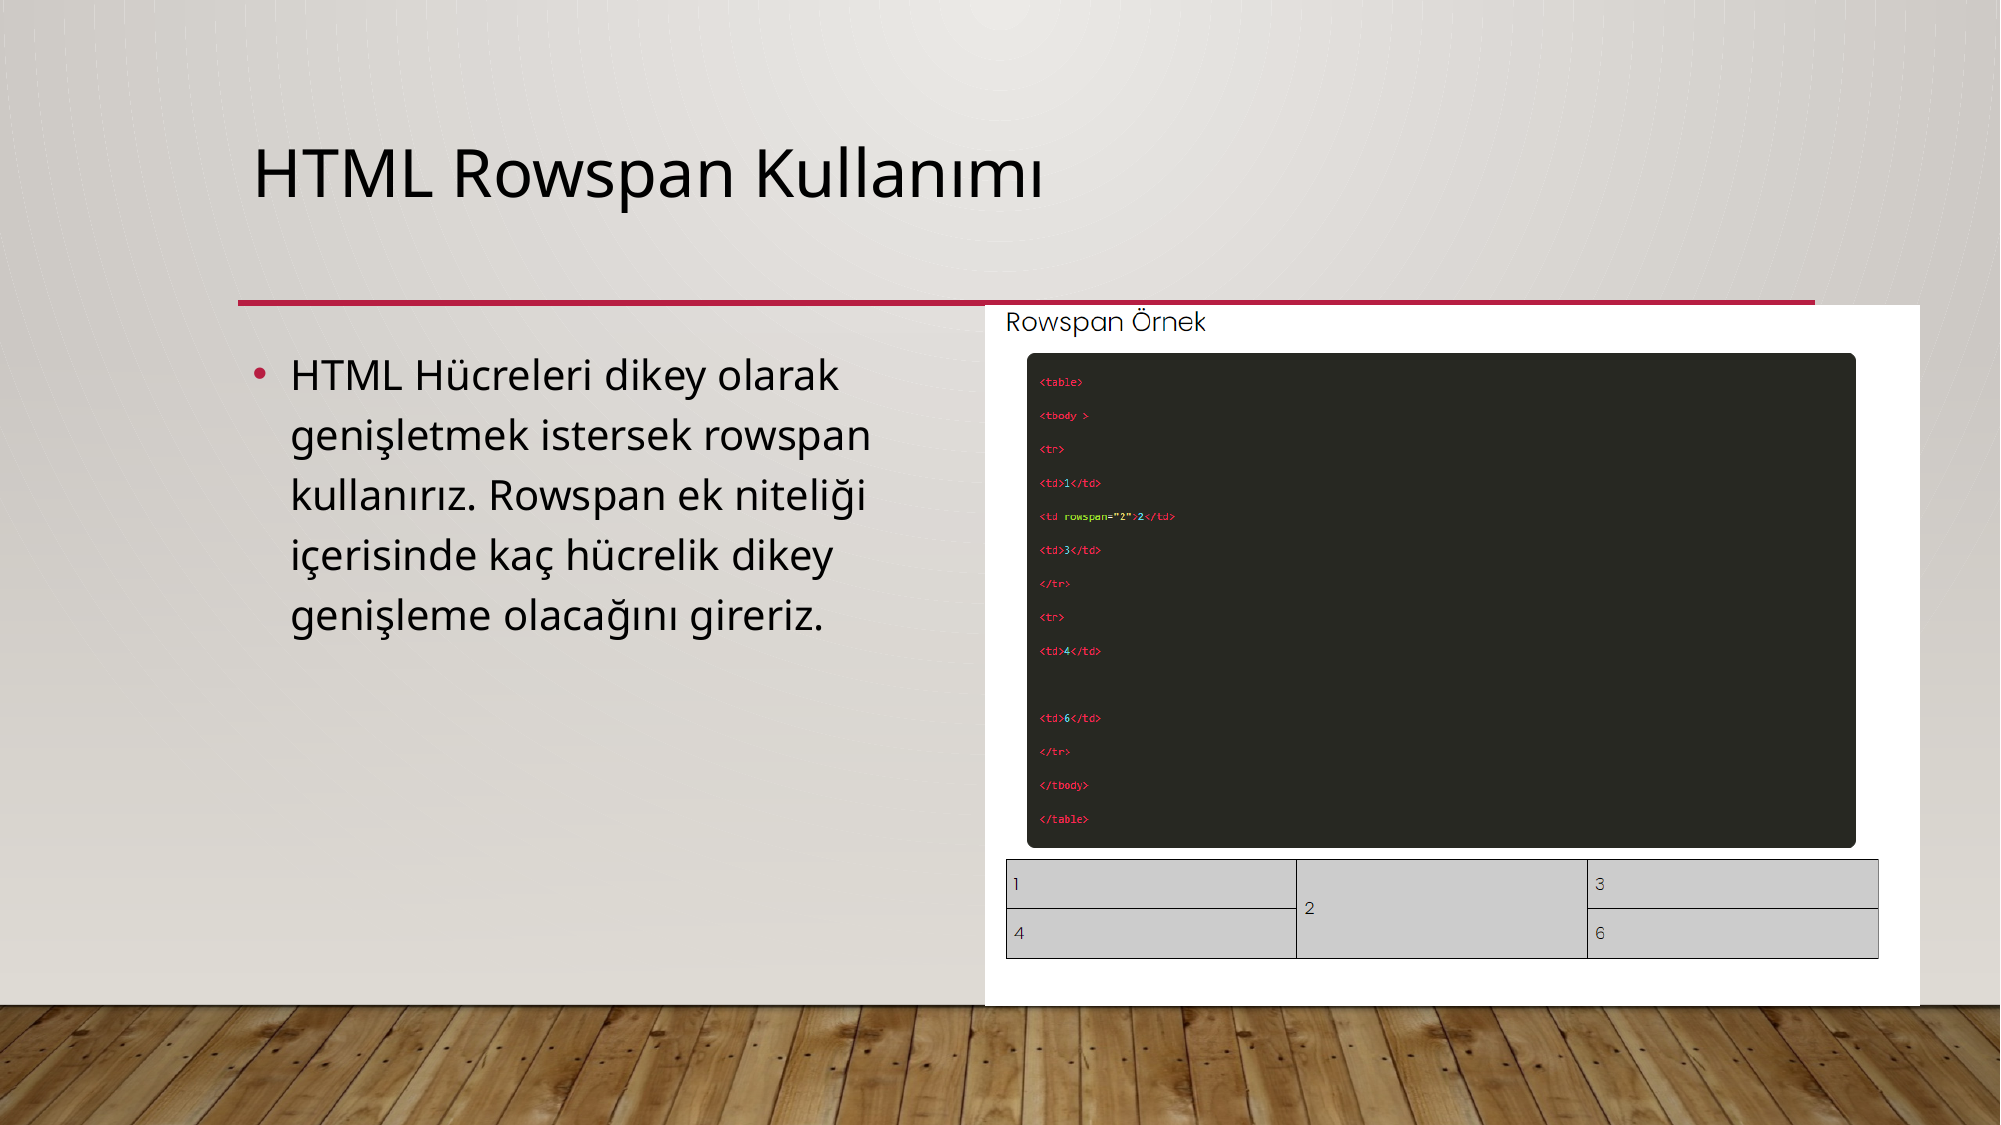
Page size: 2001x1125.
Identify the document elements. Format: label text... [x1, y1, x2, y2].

title HTML Rowspan Kullanımı [237, 132, 1814, 306]
picture [0, 305, 2000, 1125]
list HTML Hücreleri dikey olarak genişletmek istersek rowspan kullanırız. Rowspan ek niteliği içerisinde kaç hücrelik dikey genişleme olacağını gireriz. [237, 330, 947, 896]
